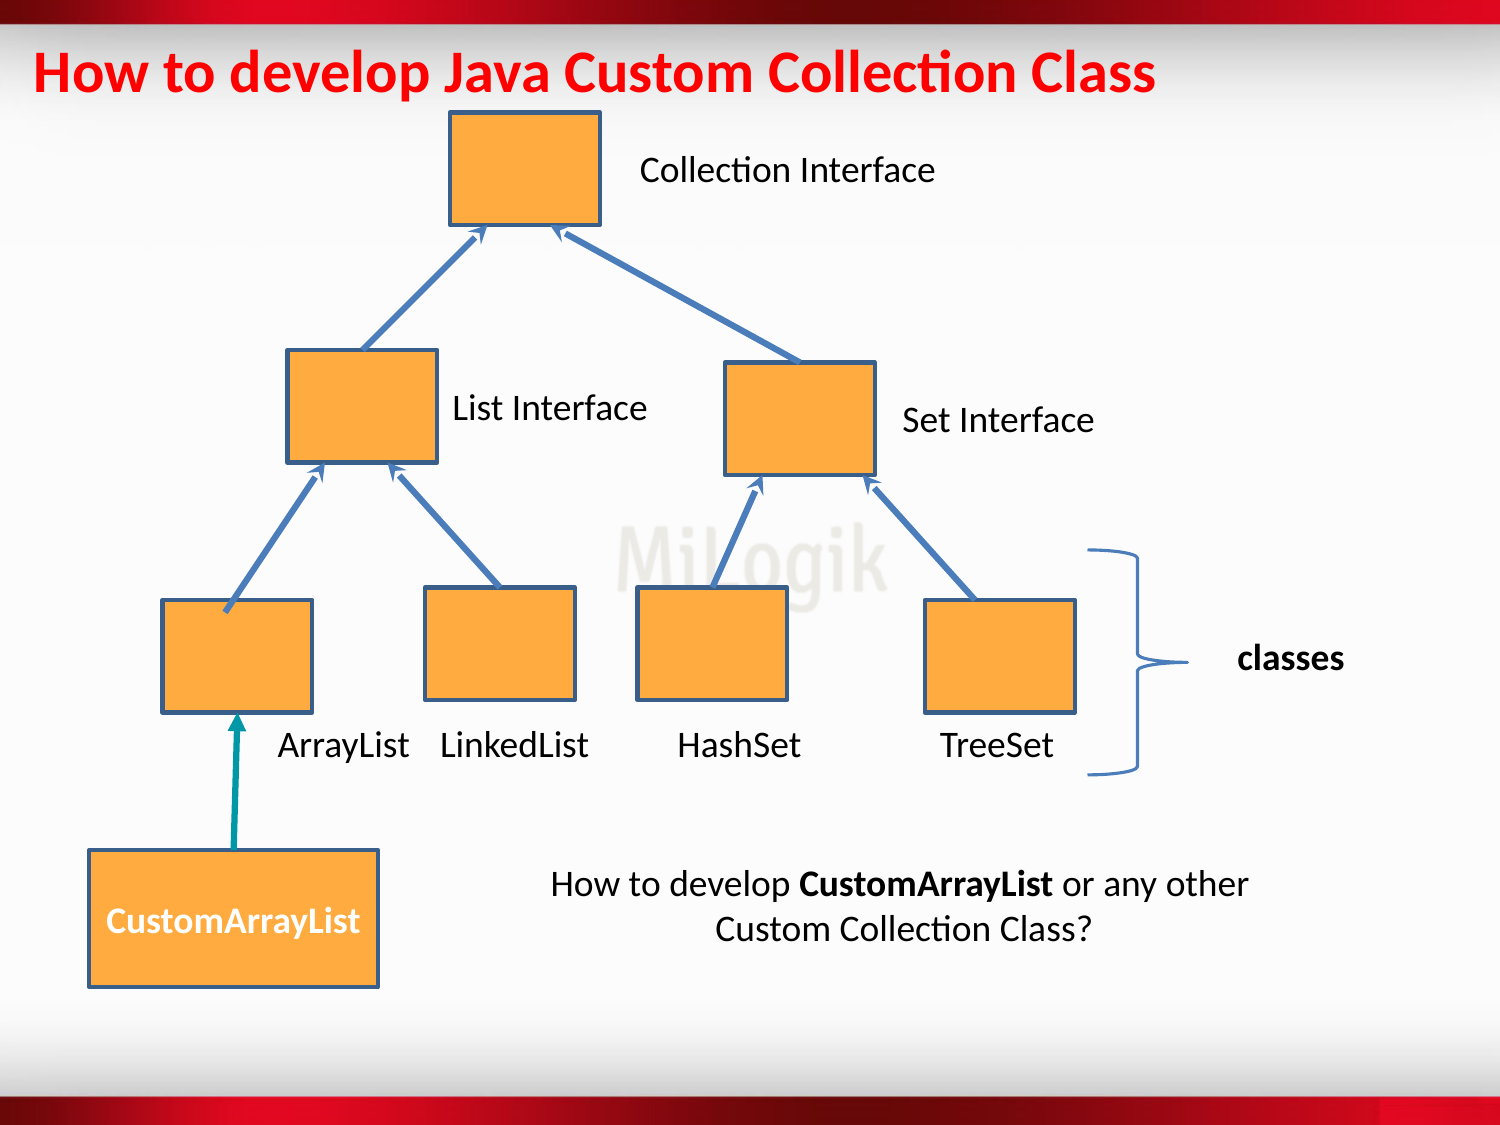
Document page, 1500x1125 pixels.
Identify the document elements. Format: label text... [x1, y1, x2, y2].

text_box [424, 587, 575, 700]
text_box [362, 224, 488, 351]
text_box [199, 487, 351, 588]
text_box How to develop CustomArrayList or any other Custom Collection Class? [415, 851, 1394, 913]
text_box [1087, 549, 1188, 775]
text_box classes [1222, 625, 1448, 687]
text_box [637, 587, 788, 700]
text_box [712, 474, 763, 588]
text_box [287, 350, 438, 463]
text_box [449, 126, 600, 225]
text_box HashSet [662, 712, 888, 773]
text_box CustomArrayList [89, 849, 378, 988]
text_box List Interface [437, 374, 688, 436]
text_box Set Interface [887, 387, 1113, 448]
text_box Collection Interface [624, 137, 1013, 198]
text_box [924, 600, 1075, 712]
text_box TreeSet [1126, 712, 1150, 773]
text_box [387, 462, 501, 588]
text_box How to develop Java Custom Collection Class [18, 25, 1394, 126]
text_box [233, 712, 238, 851]
text_box LinkedList [424, 712, 650, 773]
text_box ArrayList [262, 712, 424, 773]
text_box [162, 600, 313, 713]
picture [0, 0, 1500, 1125]
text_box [855, 480, 982, 594]
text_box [549, 224, 801, 363]
text_box [724, 362, 875, 475]
text_box TreeSet [924, 712, 1087, 773]
